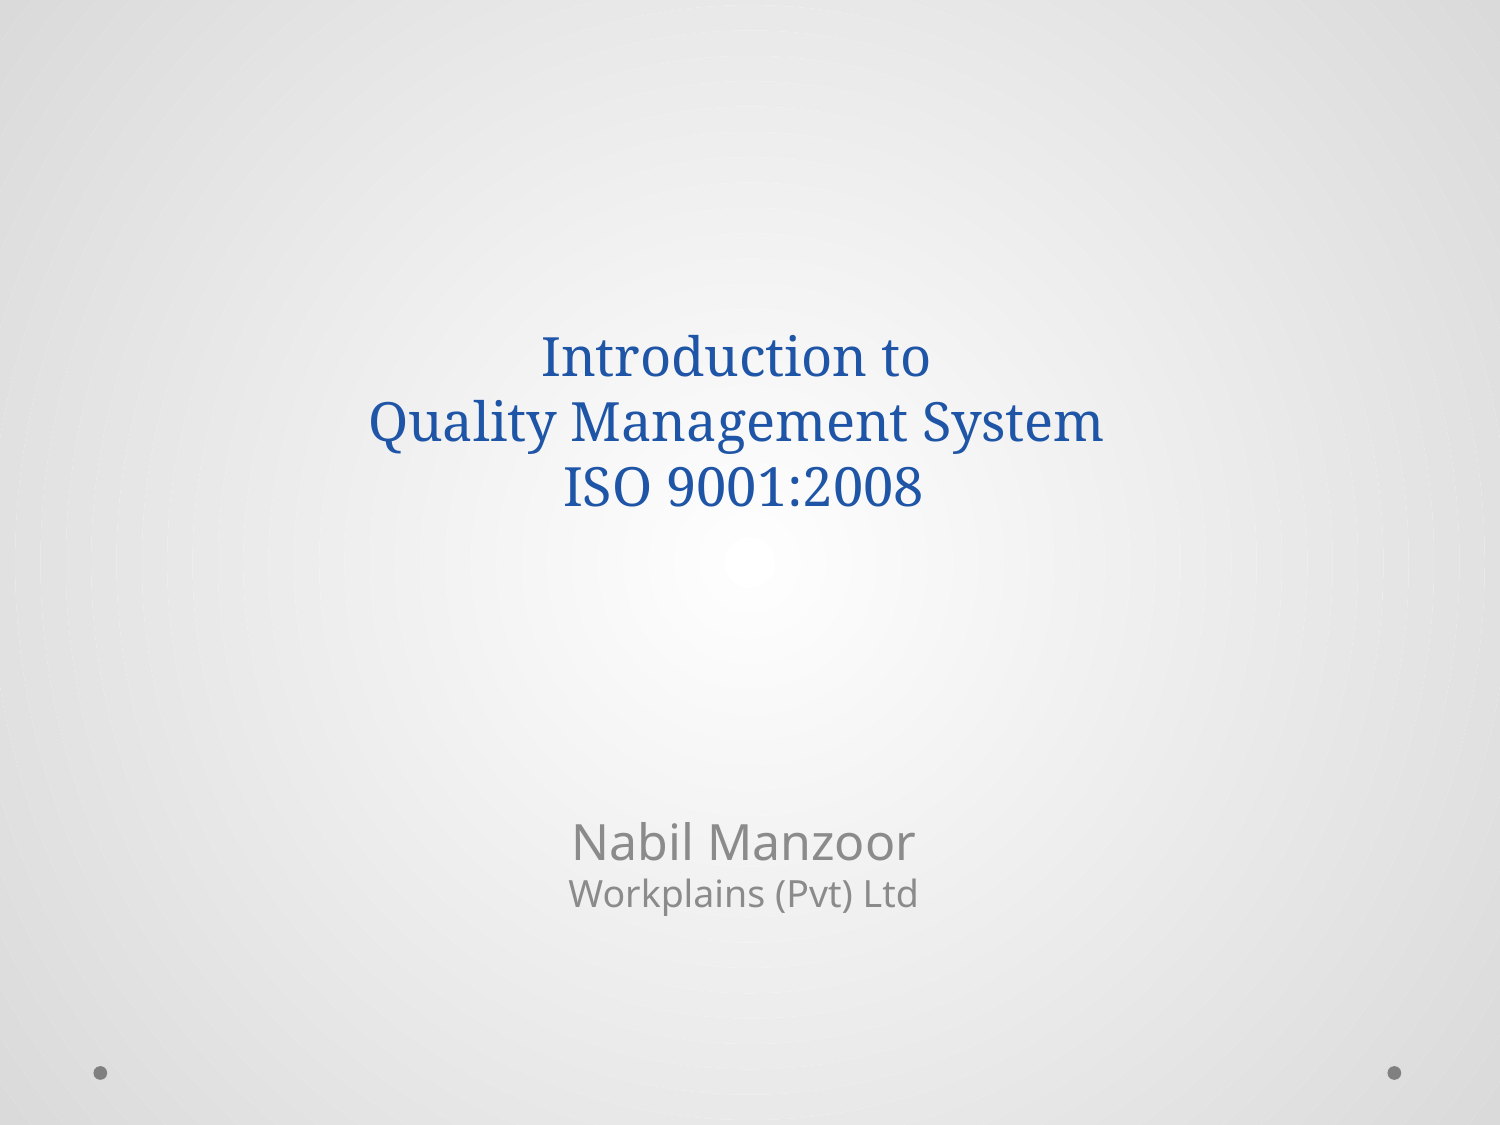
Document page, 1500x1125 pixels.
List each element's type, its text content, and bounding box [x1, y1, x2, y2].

title Introduction to Quality Management System ISO 9001:2008 [50, 249, 1438, 525]
subtitle Nabil Manzoor Workplains (Pvt) Ltd [174, 662, 1313, 1000]
